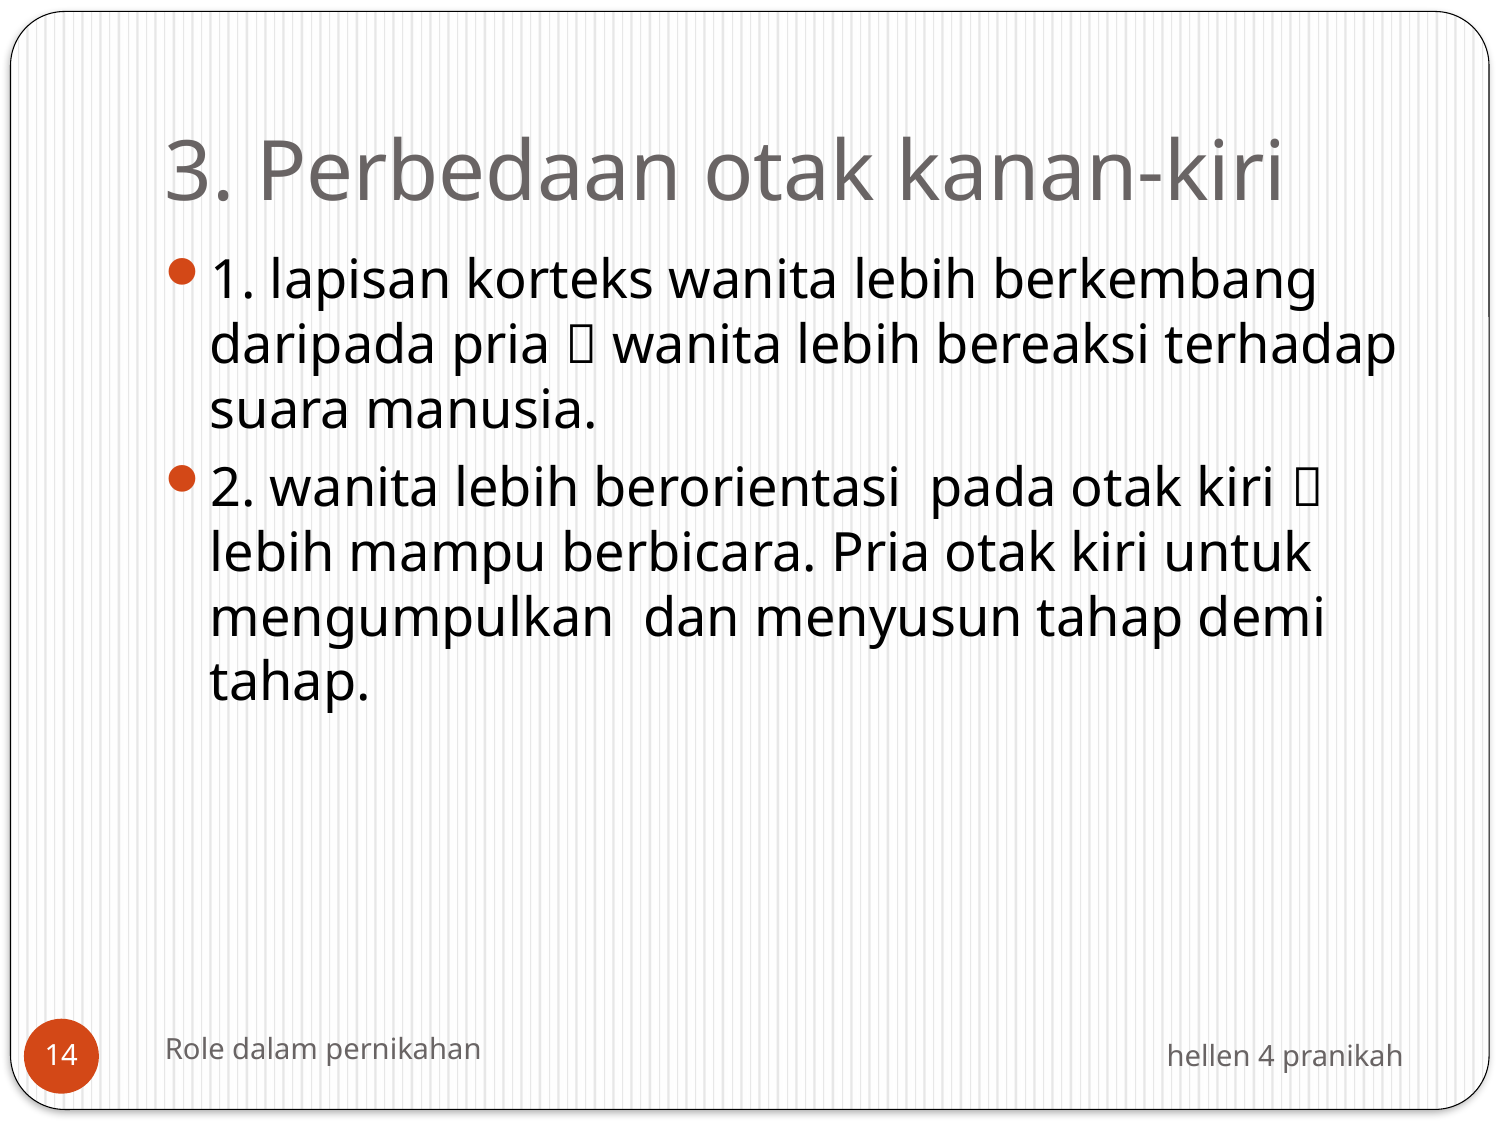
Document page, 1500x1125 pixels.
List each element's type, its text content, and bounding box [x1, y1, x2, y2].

slide_number 14 [23, 1018, 99, 1094]
title 3. Perbedaan otak kanan-kiri [150, 45, 1425, 233]
slide_number hellen 4 pranikah [1012, 1015, 1419, 1094]
list 1. lapisan korteks wanita lebih berkembang daripada pria  wanita lebih bereaksi terhadap suara manusia. 2. wanita lebih berorientasi pada otak kiri  lebih mampu berbicara. Pria otak kiri untuk mengumpulkan dan menyusun tahap demi tahap. [150, 237, 1425, 988]
footer Role dalam pernikahan [150, 1012, 800, 1088]
